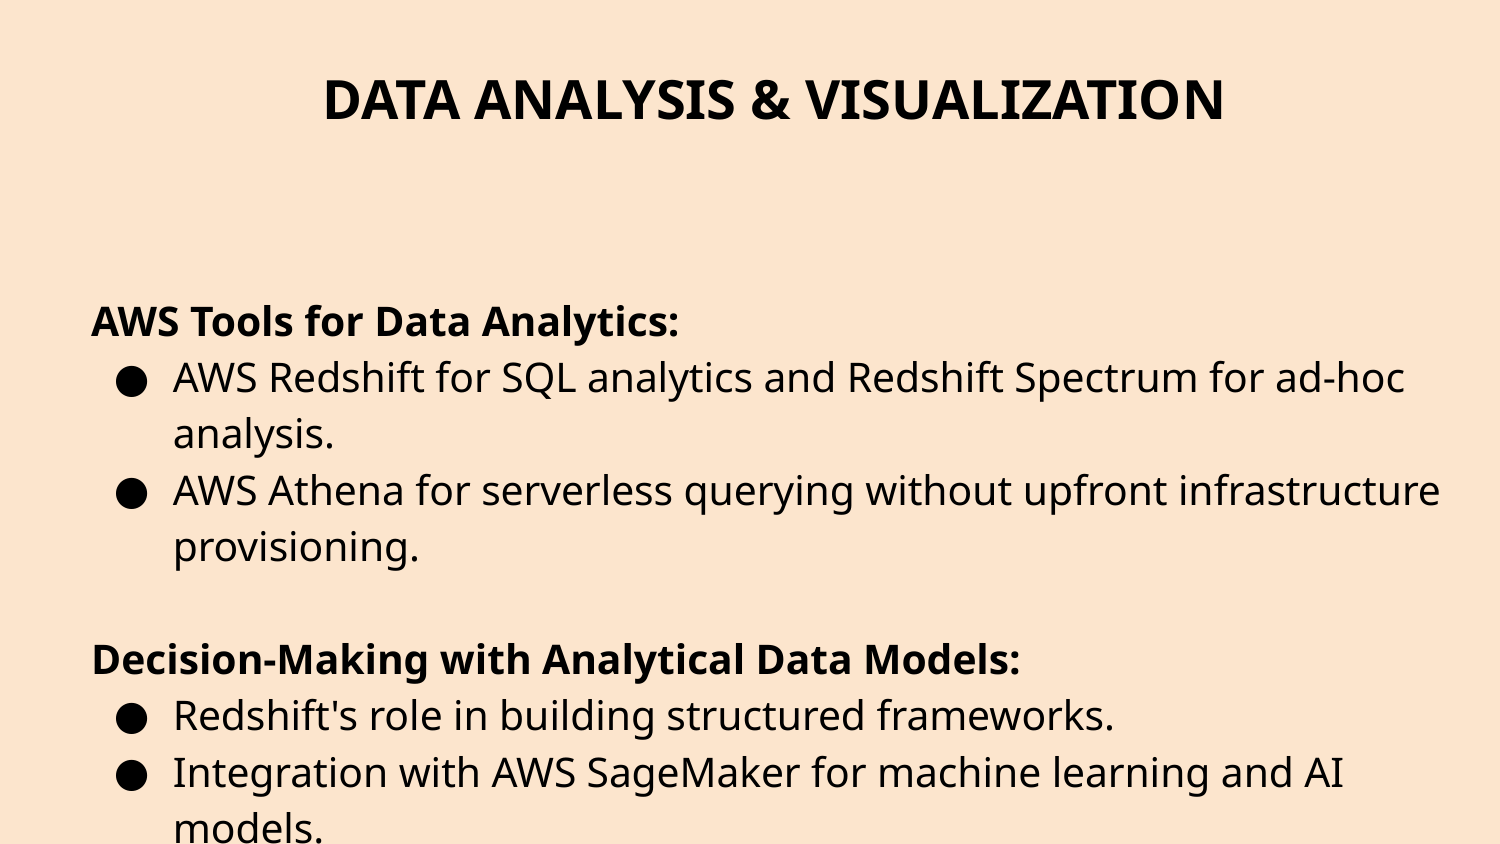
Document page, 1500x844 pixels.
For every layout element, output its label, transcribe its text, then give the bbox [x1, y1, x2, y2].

text_box DATA ANALYSIS & VISUALIZATION [211, 50, 1339, 136]
title AWS Tools for Data Analytics: AWS Redshift for SQL analytics and Redshift Spectrum for ad-hoc analysis. AWS Athena for serverless querying without upfront infrastructure provisioning. Decision-Making with Analytical Data Models: Redshift's role in building structured frameworks. Integration with AWS SageMaker for machine learning and AI models. [76, 273, 1474, 844]
